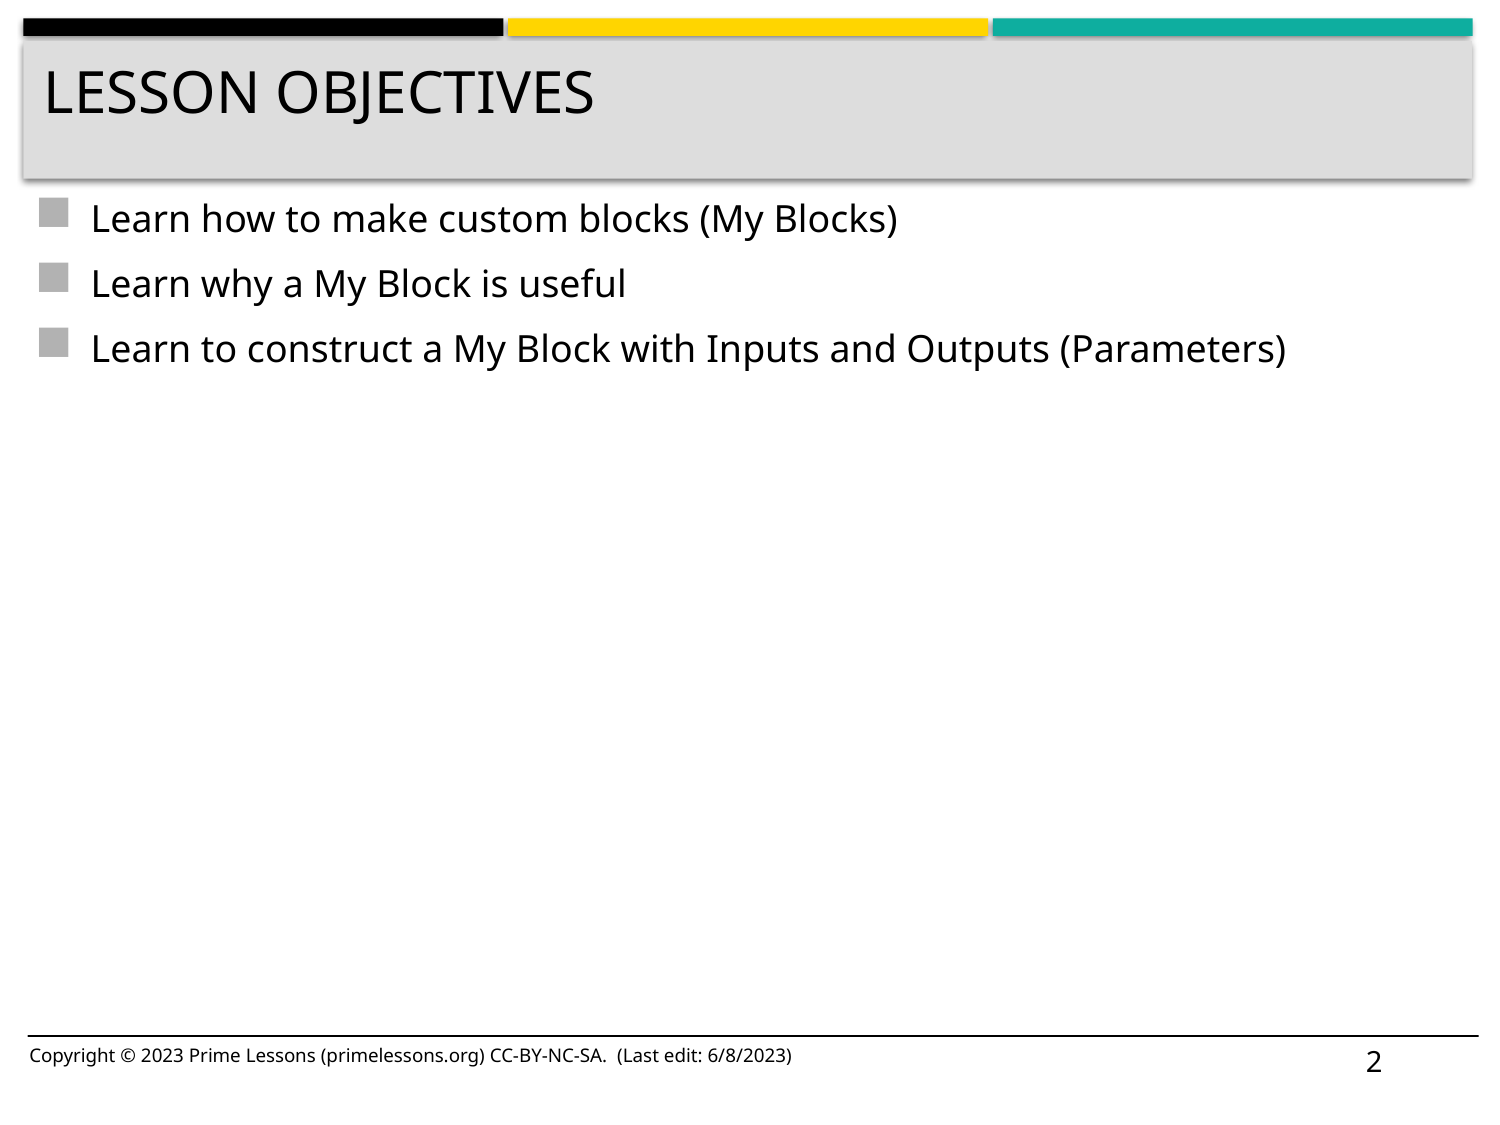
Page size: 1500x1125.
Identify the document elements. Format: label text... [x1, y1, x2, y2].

footer Copyright © 2023 Prime Lessons (primelessons.org) CC-BY-NC-SA. (Last edit: 6/8/2023) [14, 1036, 814, 1097]
title Lesson Objectives [28, 48, 1464, 172]
list Learn how to make custom blocks (My Blocks) Learn why a My Block is useful Learn to construct a My Block with Inputs and Outputs (Parameters) [25, 187, 1475, 1021]
slide_number 2 [1351, 1036, 1478, 1097]
